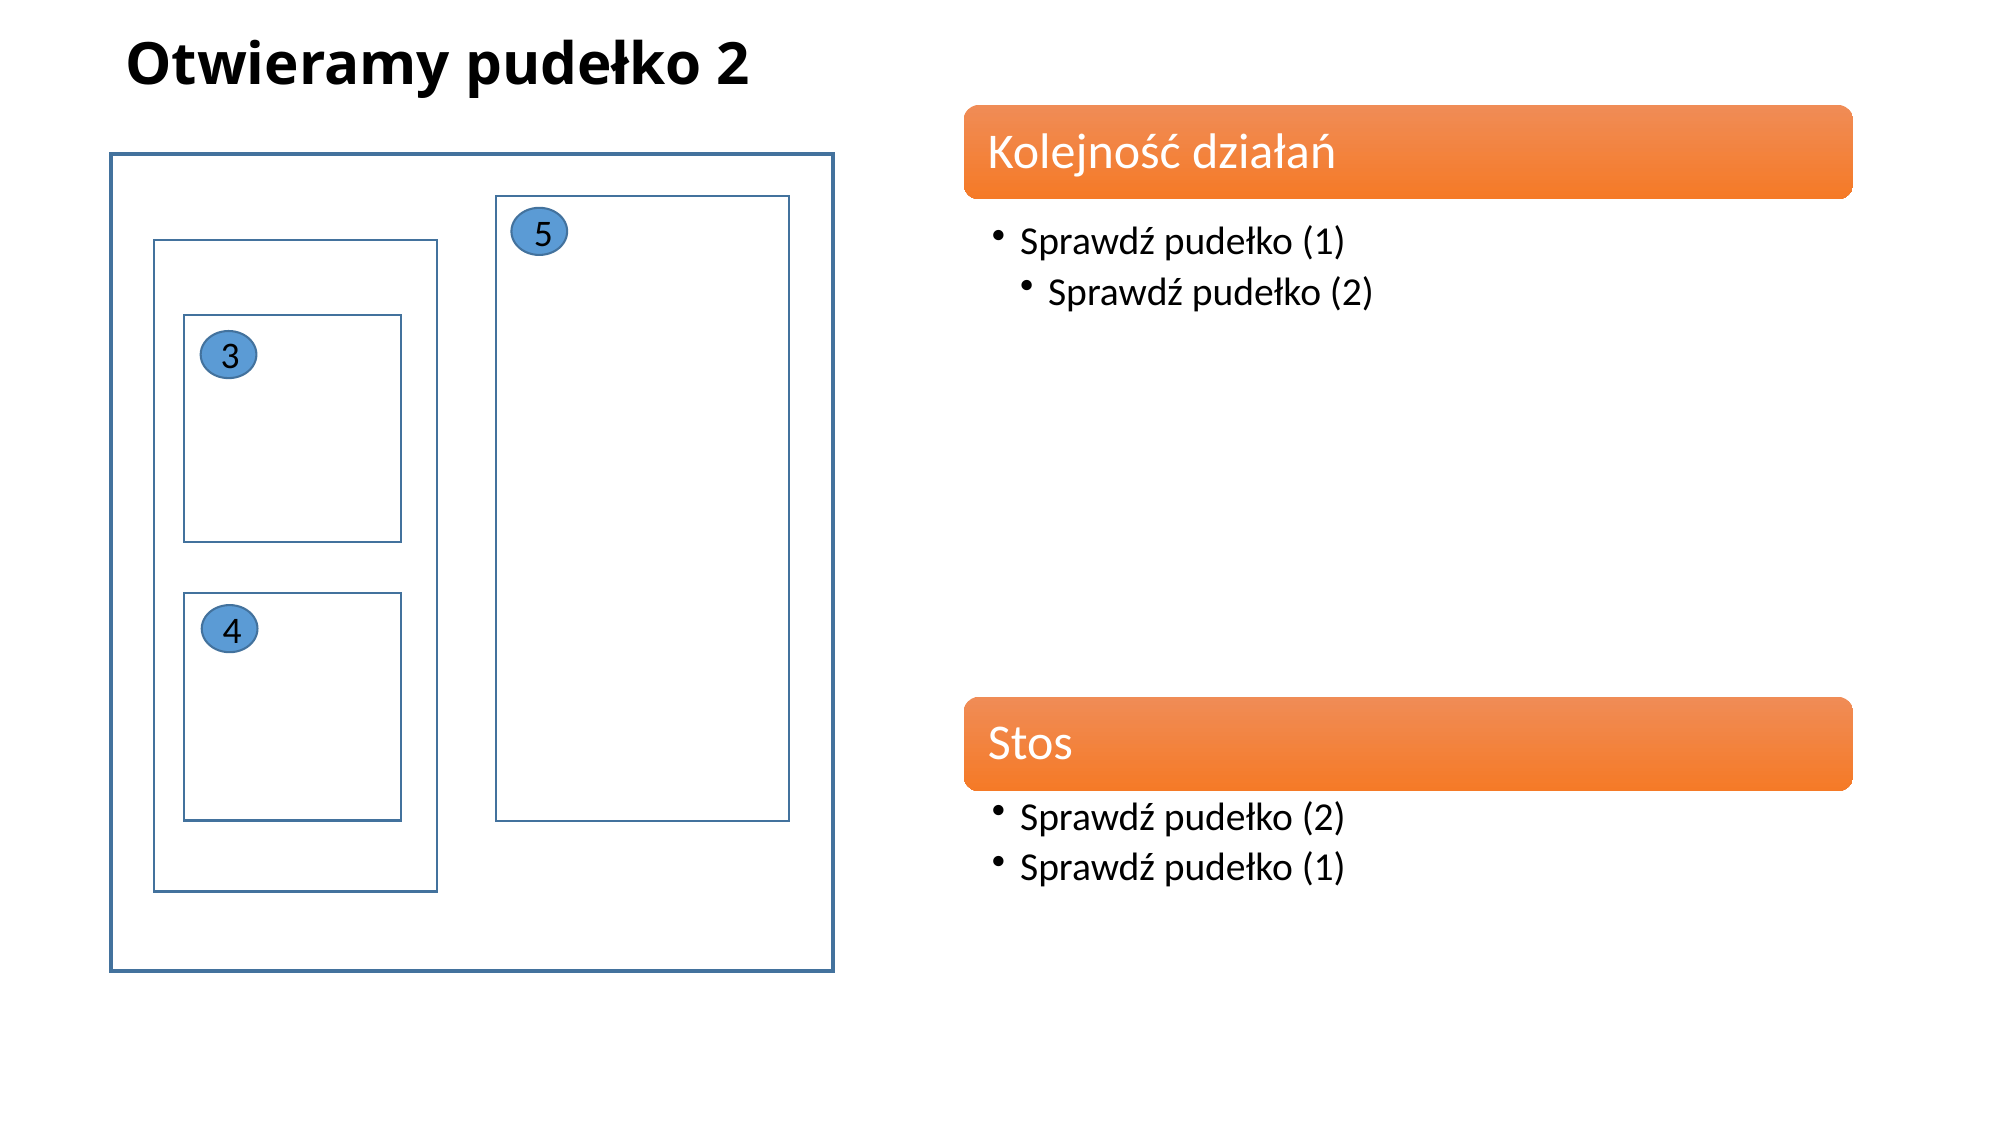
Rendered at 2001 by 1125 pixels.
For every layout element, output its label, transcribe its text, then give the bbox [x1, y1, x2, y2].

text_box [110, 153, 834, 971]
text_box Otwieramy pudełko 2 [110, 19, 2000, 104]
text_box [963, 104, 1854, 971]
